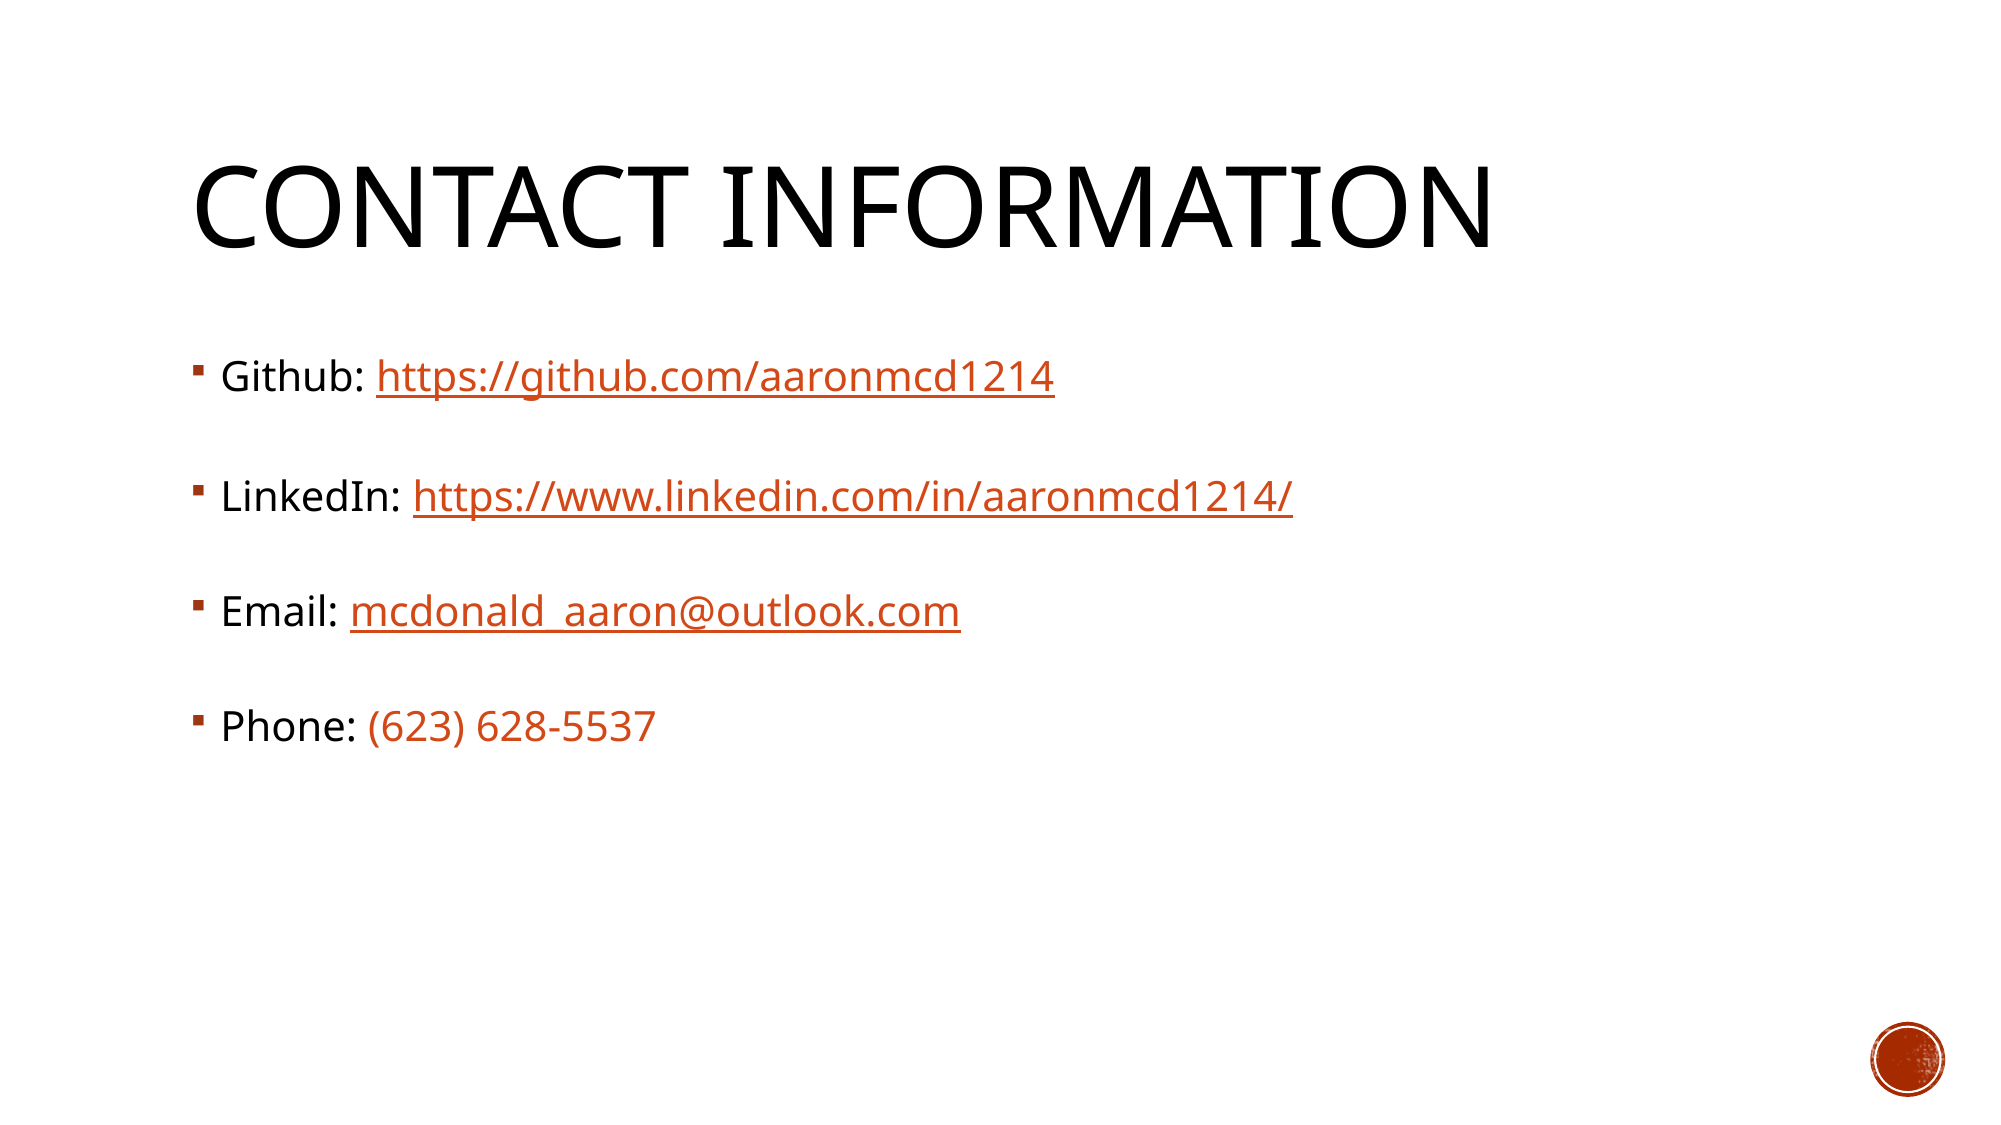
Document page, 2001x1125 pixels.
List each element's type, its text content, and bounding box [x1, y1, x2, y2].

list Github: https://github.com/aaronmcd1214 LinkedIn: https://www.linkedin.com/in/aaronmcd1214/ Email: mcdonald_aaron@outlook.com Phone: (623) 628-5537 [175, 348, 1826, 1013]
title Contact Information [175, 79, 1826, 344]
